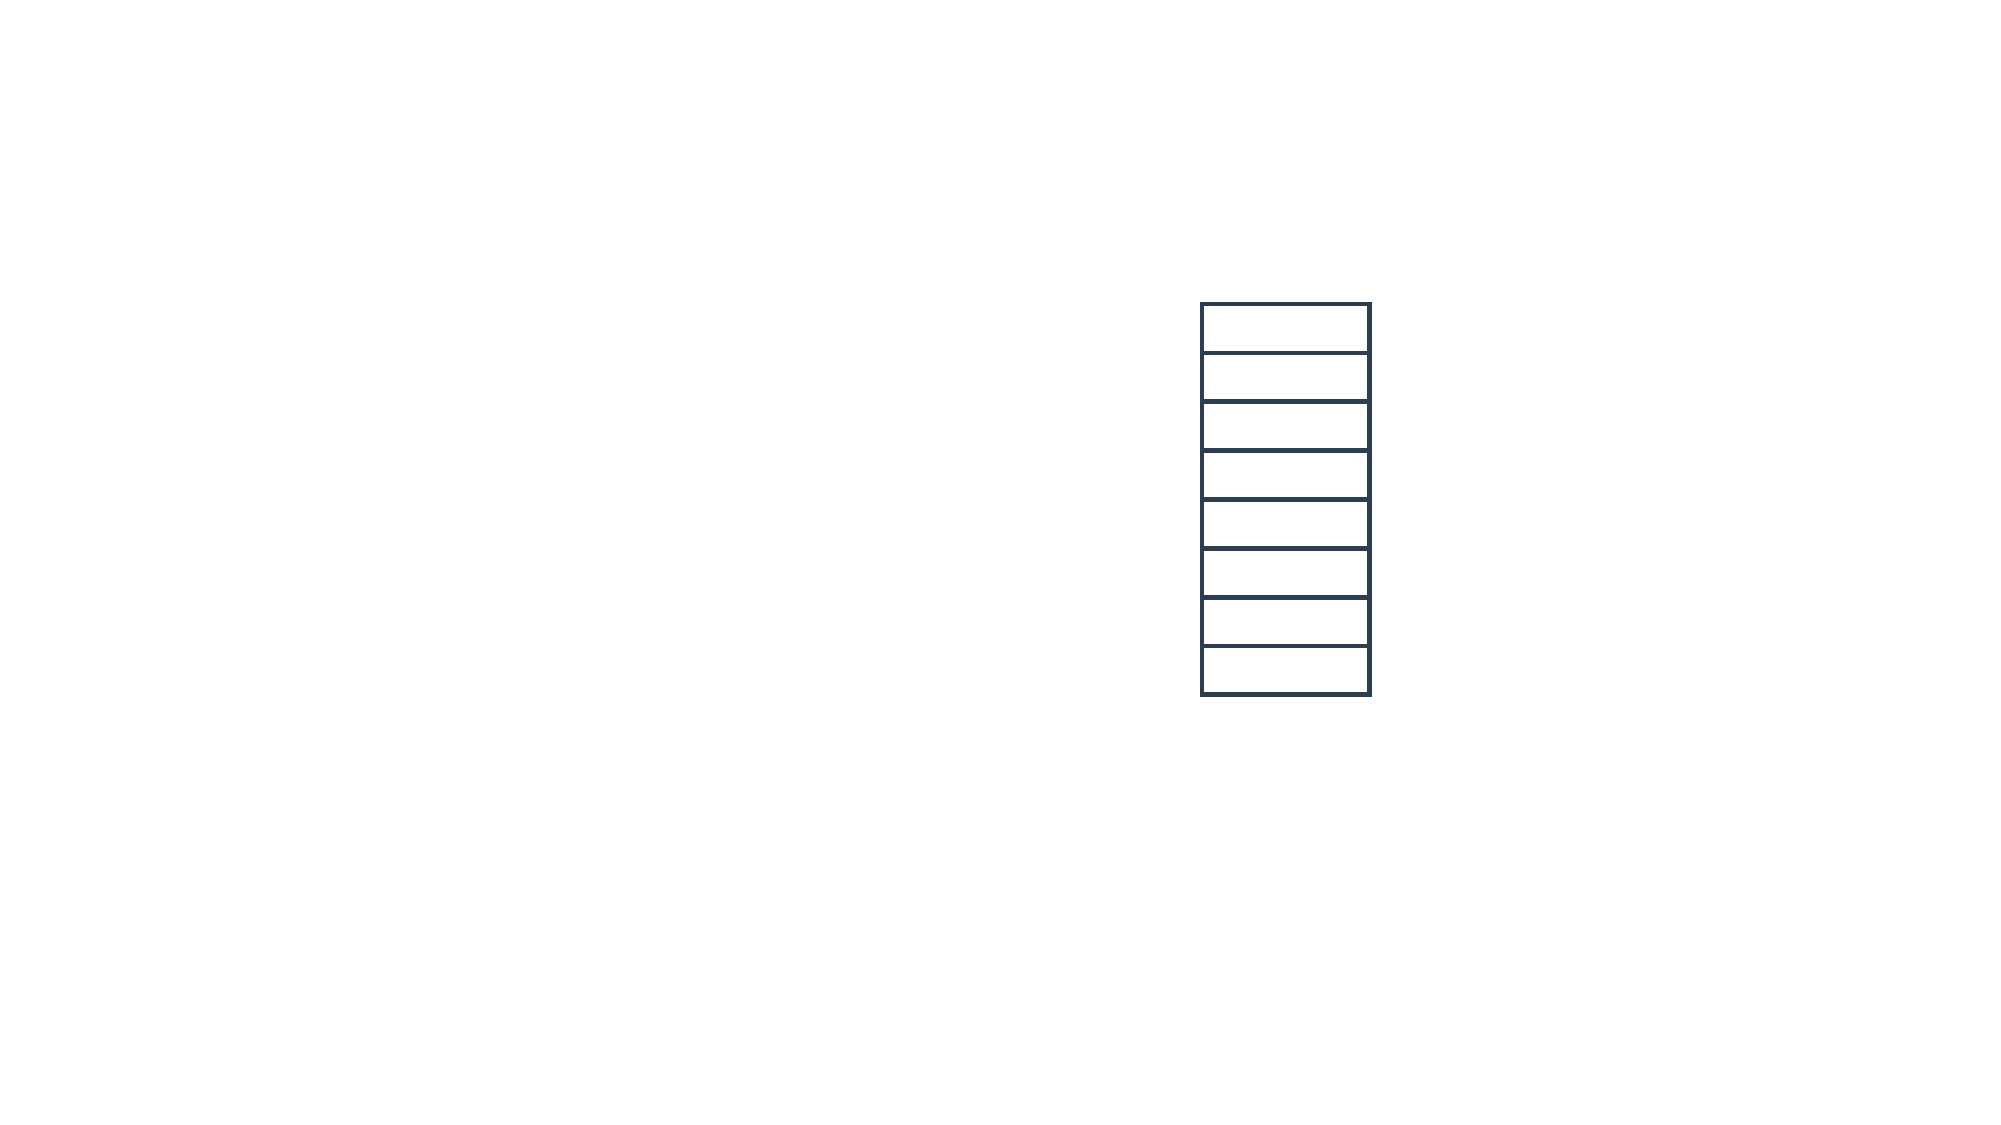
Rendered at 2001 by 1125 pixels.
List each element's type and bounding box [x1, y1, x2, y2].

text_box [1201, 401, 1370, 450]
text_box [1201, 645, 1370, 696]
text_box [1201, 547, 1370, 596]
text_box [1201, 352, 1370, 401]
text_box [1201, 303, 1370, 352]
text_box [1201, 499, 1370, 547]
text_box [1201, 450, 1370, 499]
text_box [1201, 596, 1370, 645]
